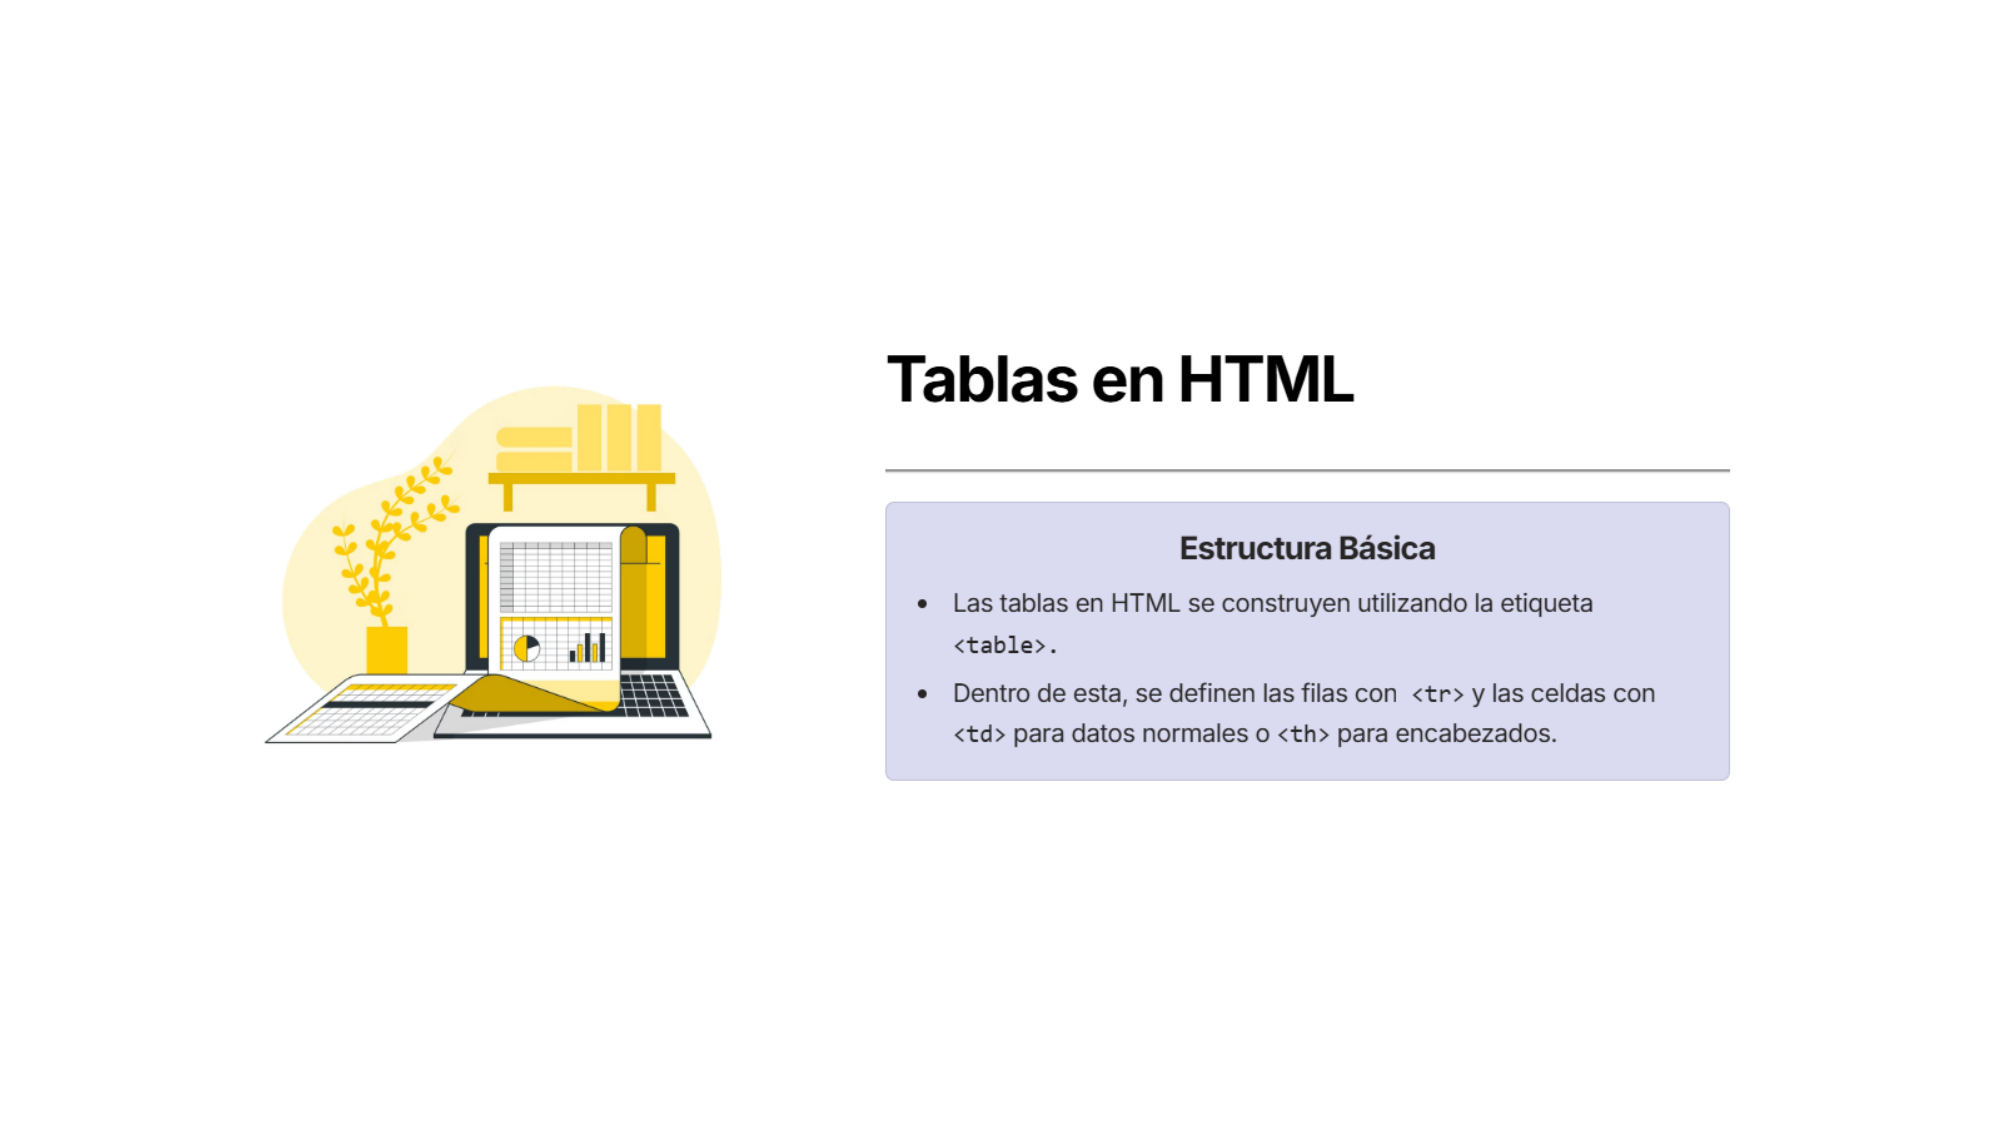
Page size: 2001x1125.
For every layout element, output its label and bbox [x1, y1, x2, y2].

picture [196, 115, 1804, 1010]
